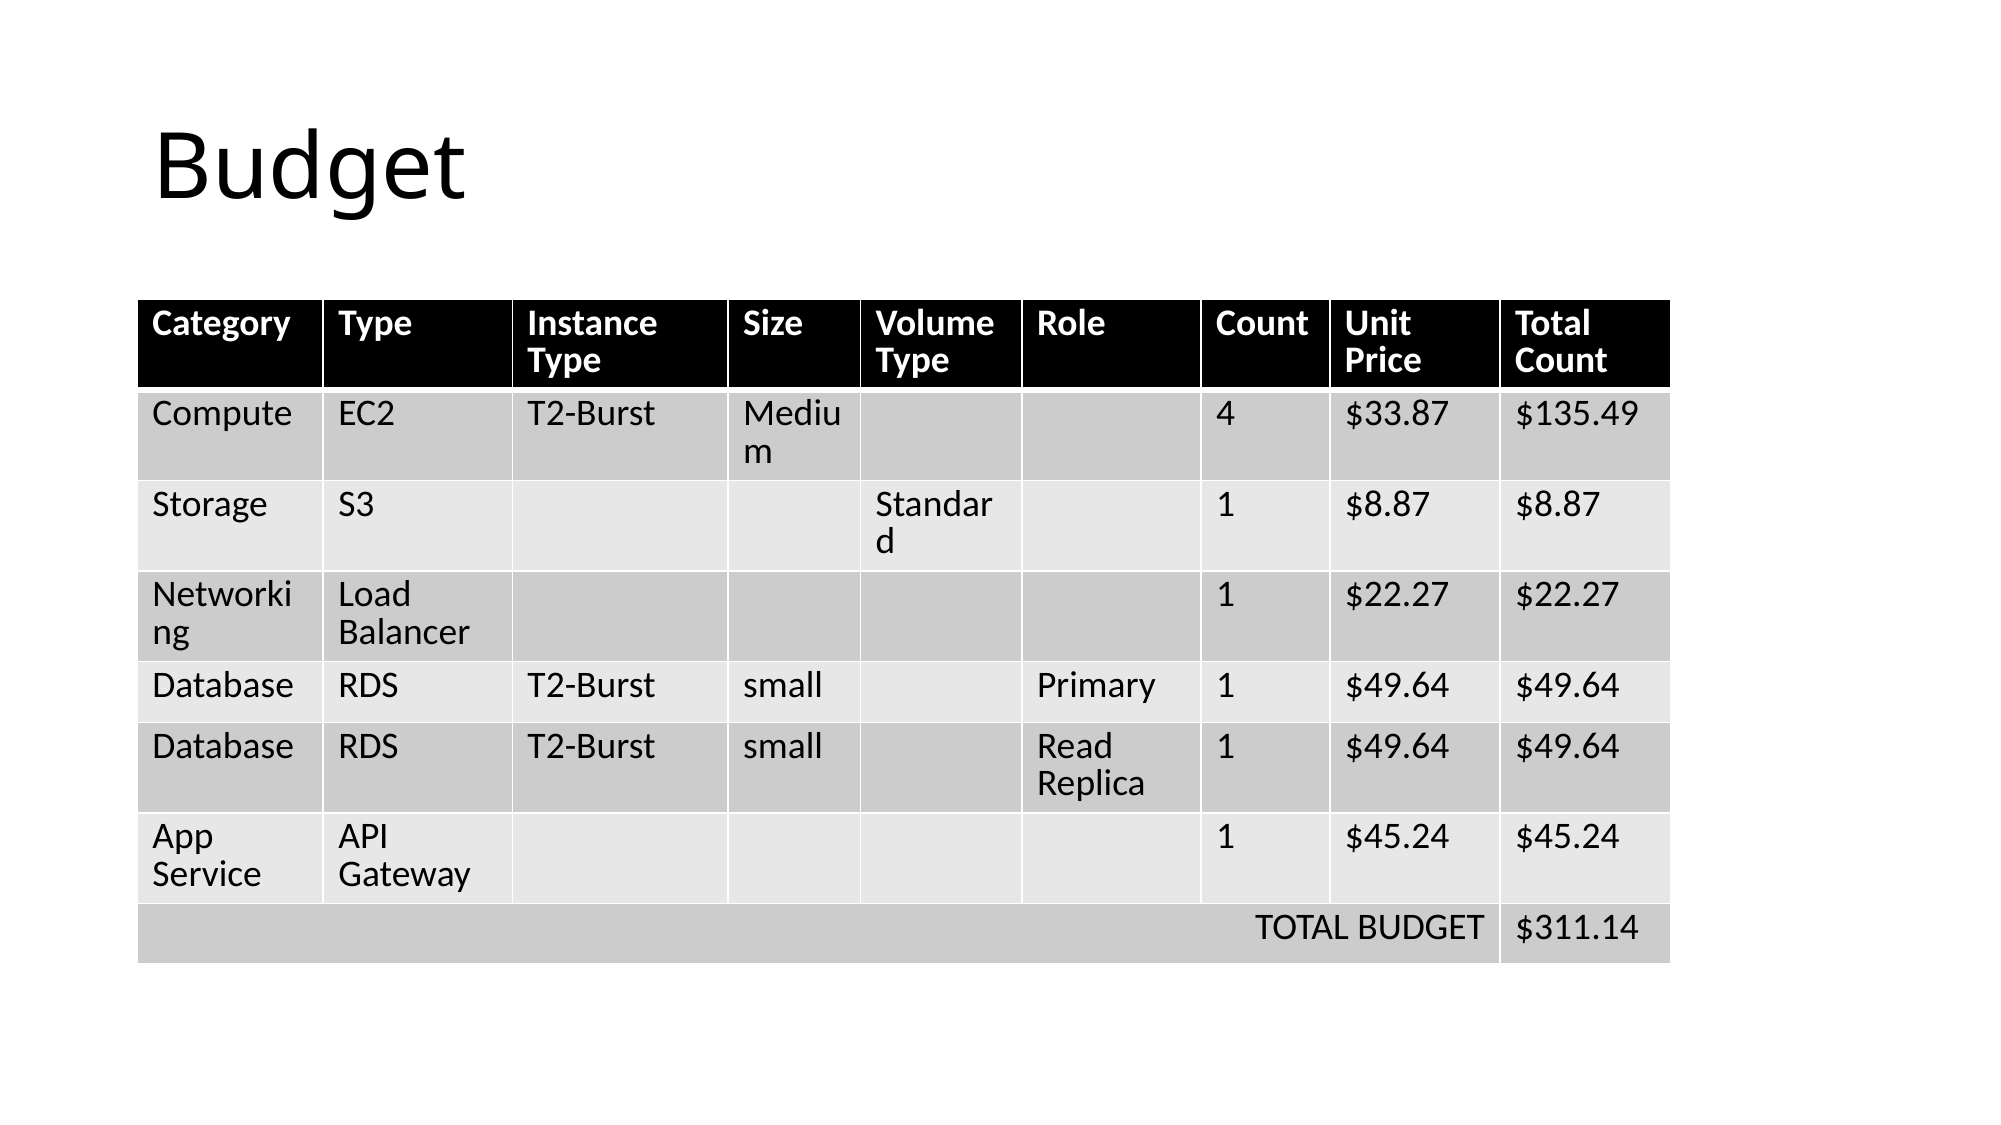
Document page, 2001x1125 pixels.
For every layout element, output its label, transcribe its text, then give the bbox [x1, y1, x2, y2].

table_cell EC2 [324, 393, 512, 480]
table_cell small [729, 662, 860, 722]
table_cell [861, 814, 1021, 903]
table_header Volume Type [861, 300, 1021, 387]
table_cell Medium [729, 393, 860, 480]
table_cell $49.64 [1501, 723, 1670, 812]
table_cell [861, 393, 1021, 480]
table_header Size [729, 300, 860, 387]
table_cell [729, 481, 860, 570]
table_header Role [1023, 300, 1200, 387]
table_cell $45.24 [1501, 814, 1670, 903]
table_header Count [1202, 300, 1329, 387]
table_cell Database [138, 723, 322, 812]
table_cell $45.24 [1331, 814, 1499, 903]
table_cell $135.49 [1501, 393, 1670, 480]
table_cell Storage [138, 481, 322, 570]
table_cell [861, 662, 1021, 722]
table_cell [729, 572, 860, 661]
table_cell 1 [1202, 572, 1329, 661]
table_header Instance Type [513, 300, 727, 387]
table_header Total Count [1501, 300, 1670, 387]
table_cell T2-Burst [513, 662, 727, 722]
table_cell 1 [1202, 814, 1329, 903]
table_cell S3 [324, 481, 512, 570]
table_cell [513, 814, 727, 903]
table_cell TOTAL BUDGET [138, 904, 1499, 963]
table_cell 4 [1202, 393, 1329, 480]
table_cell RDS [324, 662, 512, 722]
table_cell $33.87 [1331, 393, 1499, 480]
table_header Type [324, 300, 512, 387]
table_cell Database [138, 662, 322, 722]
table_cell [861, 723, 1021, 812]
table_cell 1 [1202, 662, 1329, 722]
table_cell T2-Burst [513, 723, 727, 812]
table_cell $311.14 [1501, 904, 1670, 963]
table_cell [861, 572, 1021, 661]
table_cell [729, 814, 860, 903]
table_cell small [729, 723, 860, 812]
table_cell [513, 572, 727, 661]
table_cell Primary [1023, 662, 1200, 722]
table_cell App Service [138, 814, 322, 903]
table_cell Standard [861, 481, 1021, 570]
table_cell [1023, 572, 1200, 661]
table_cell API Gateway [324, 814, 512, 903]
table_cell Compute [138, 393, 322, 480]
table_cell $8.87 [1331, 481, 1499, 570]
table_cell [513, 481, 727, 570]
table_cell $8.87 [1501, 481, 1670, 570]
table_cell 1 [1202, 723, 1329, 812]
table_cell [1023, 814, 1200, 903]
table_cell $49.64 [1501, 662, 1670, 722]
table_header Category [138, 300, 322, 387]
table_cell $22.27 [1331, 572, 1499, 661]
table_cell T2-Burst [513, 393, 727, 480]
table_cell $49.64 [1331, 662, 1499, 722]
table_cell RDS [324, 723, 512, 812]
table_header Unit Price [1331, 300, 1499, 387]
table_cell $49.64 [1331, 723, 1499, 812]
table_cell $22.27 [1501, 572, 1670, 661]
table_cell Networking [138, 572, 322, 661]
table_cell [1023, 481, 1200, 570]
table_cell Load Balancer [324, 572, 512, 661]
title Budget [137, 59, 1863, 278]
table_cell [1023, 393, 1200, 480]
table_cell 1 [1202, 481, 1329, 570]
table_cell Read Replica [1023, 723, 1200, 812]
